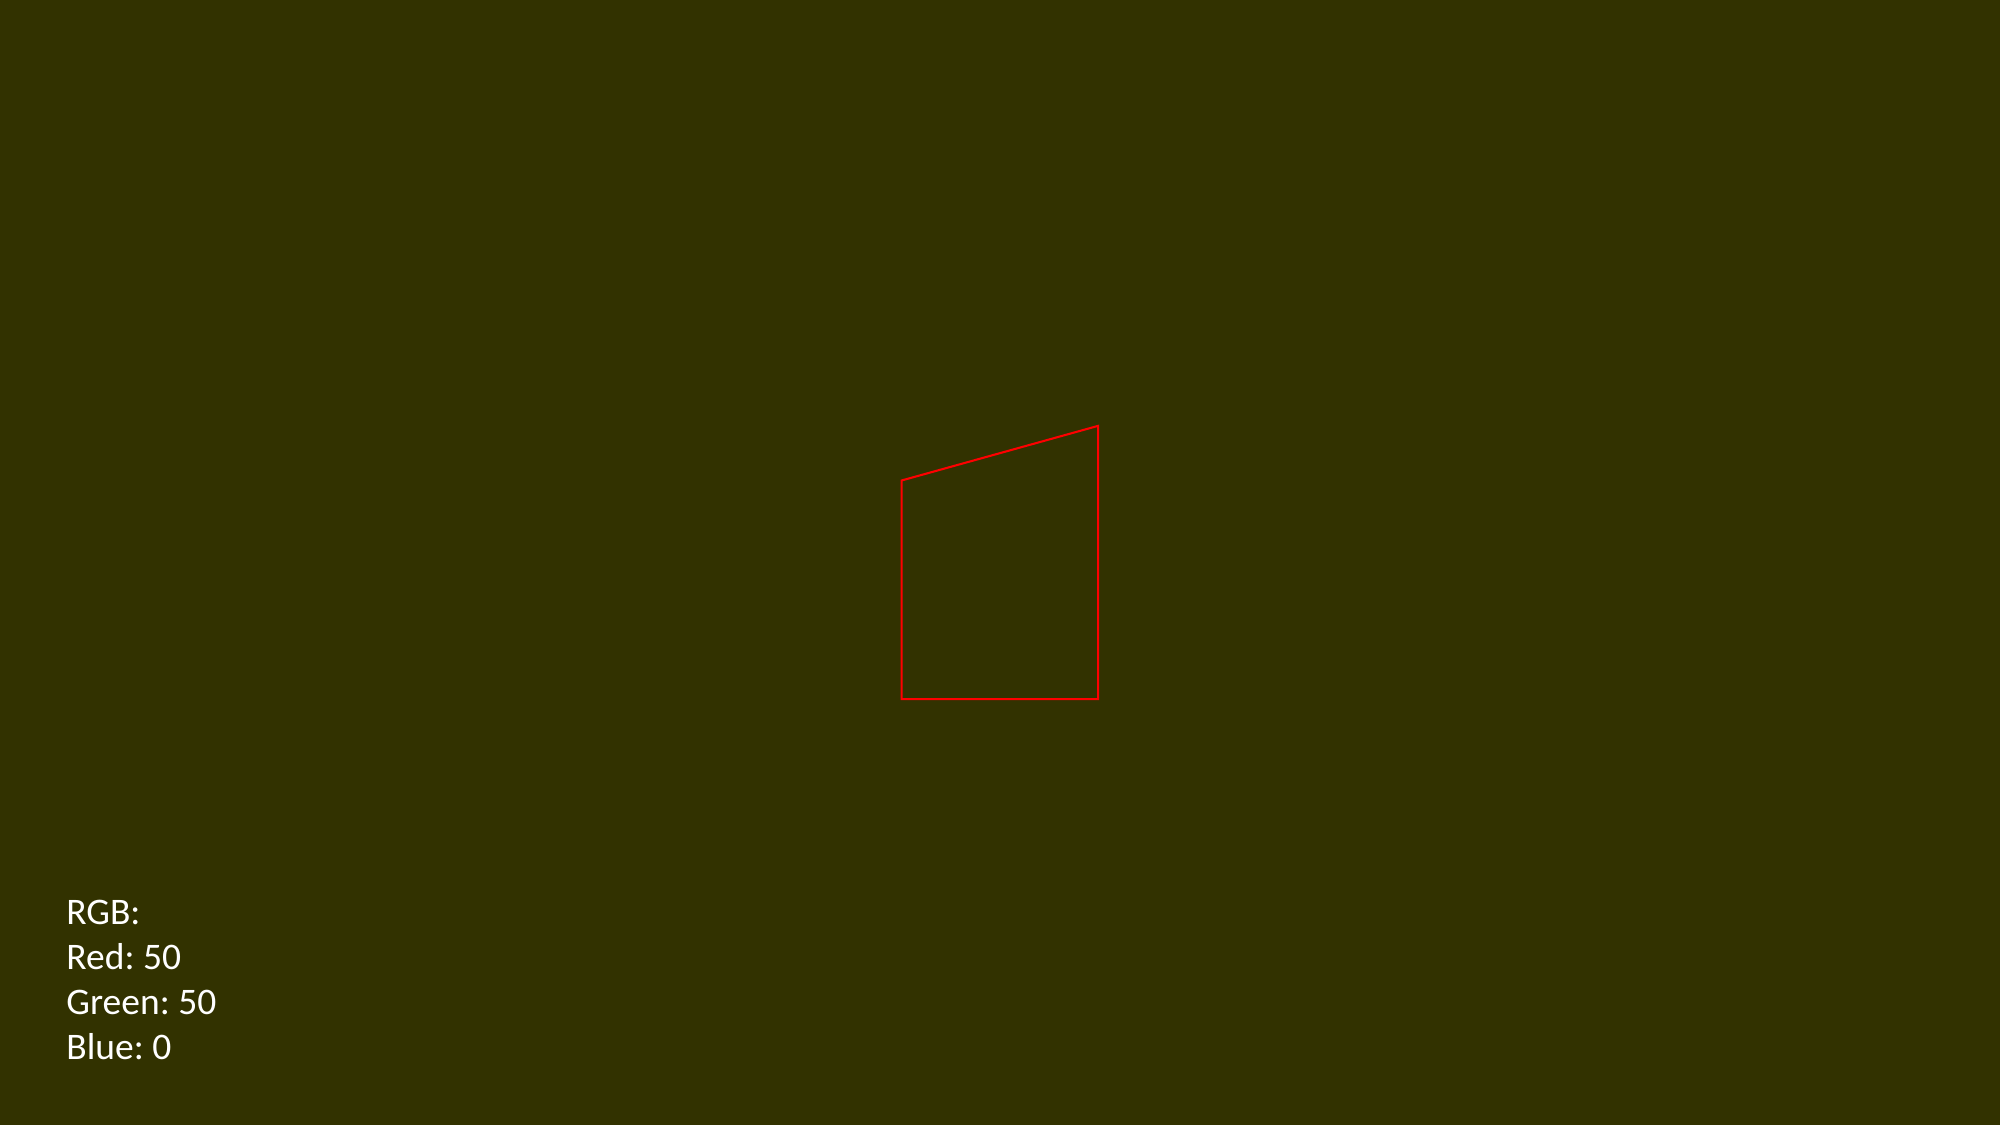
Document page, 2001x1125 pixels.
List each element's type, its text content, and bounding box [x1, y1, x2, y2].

text_box RGB: Red: 50 Green: 50 Blue: 0 [51, 879, 232, 1075]
text_box [900, 424, 1100, 701]
